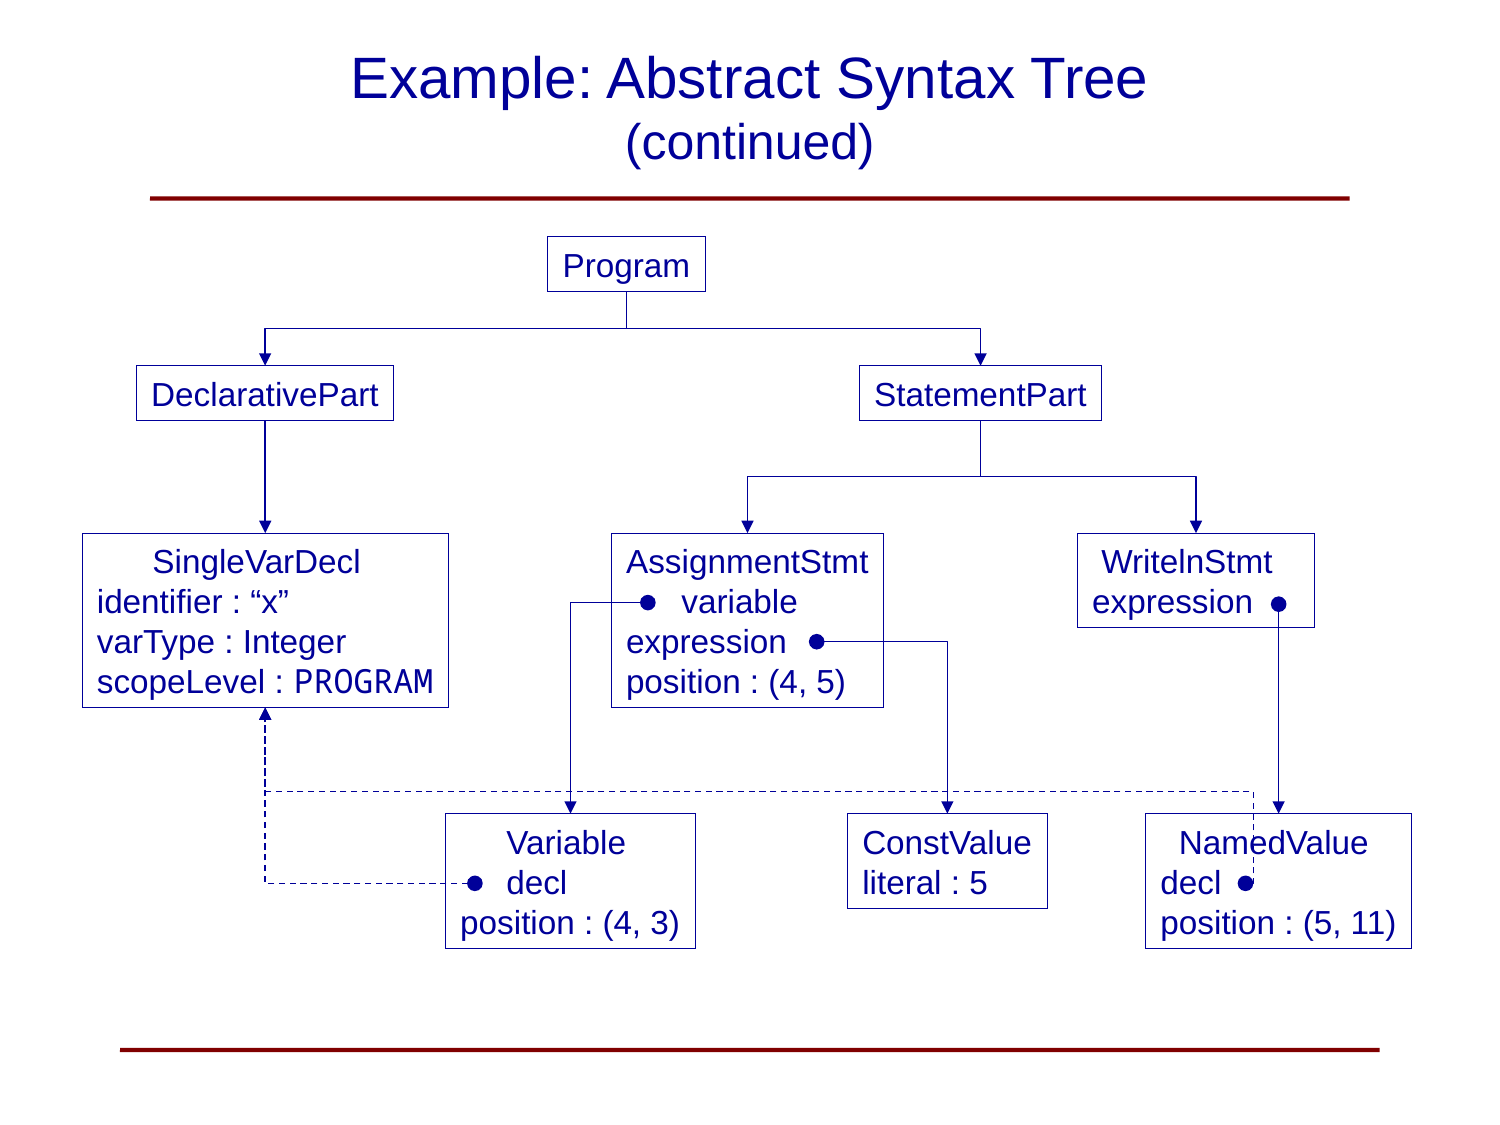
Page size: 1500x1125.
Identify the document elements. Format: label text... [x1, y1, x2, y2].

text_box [86, 236, 1414, 951]
title Example: Abstract Syntax Tree (continued) [149, 22, 1350, 188]
